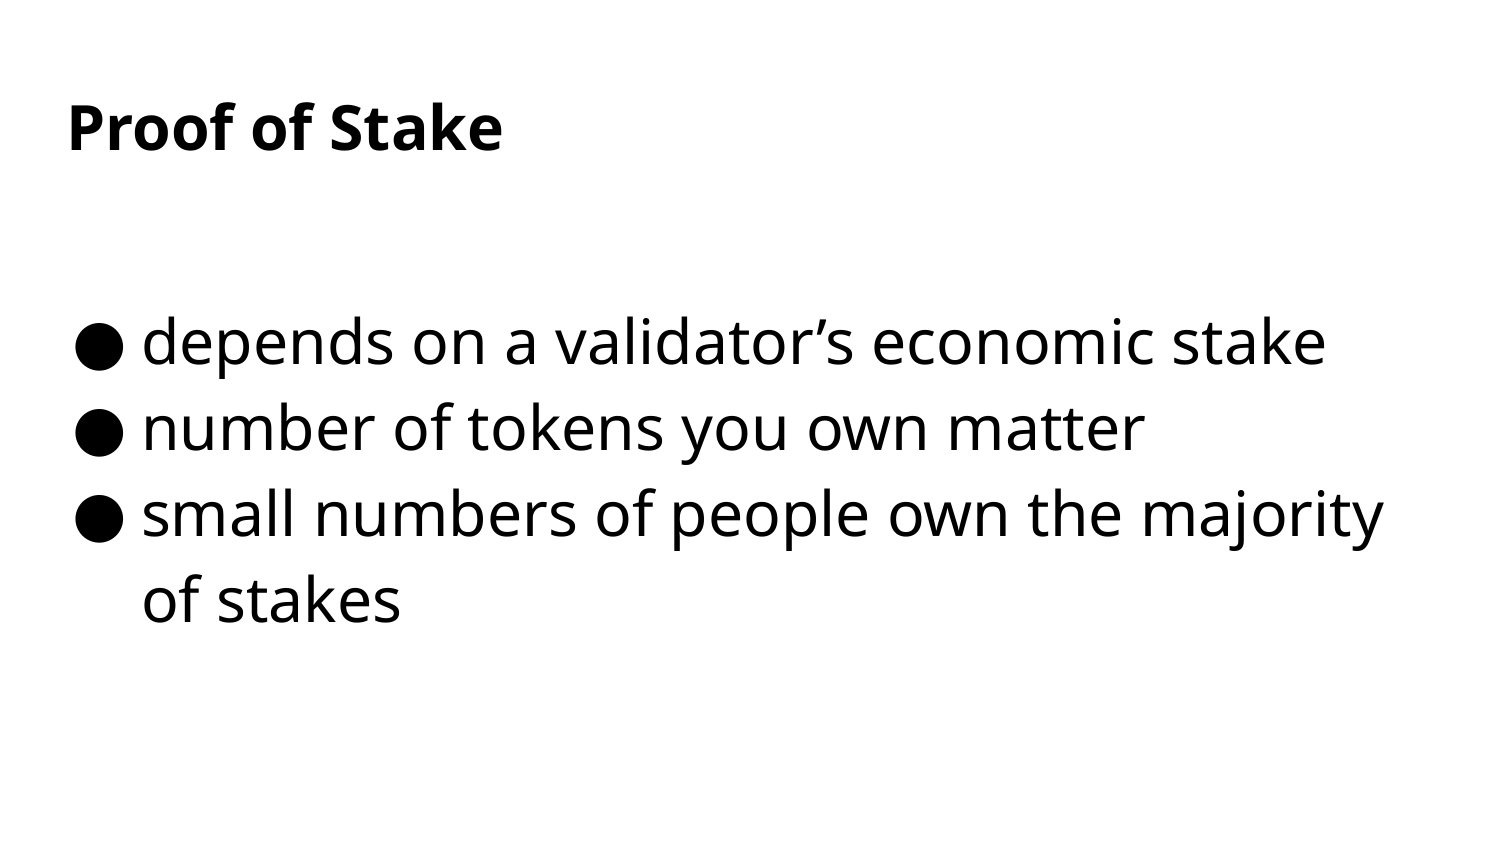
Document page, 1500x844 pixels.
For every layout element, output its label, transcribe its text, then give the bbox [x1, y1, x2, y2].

list depends on a validator’s economic stake number of tokens you own matter small numbers of people own the majority of stakes [51, 275, 1449, 837]
title Proof of Stake [51, 72, 1449, 176]
